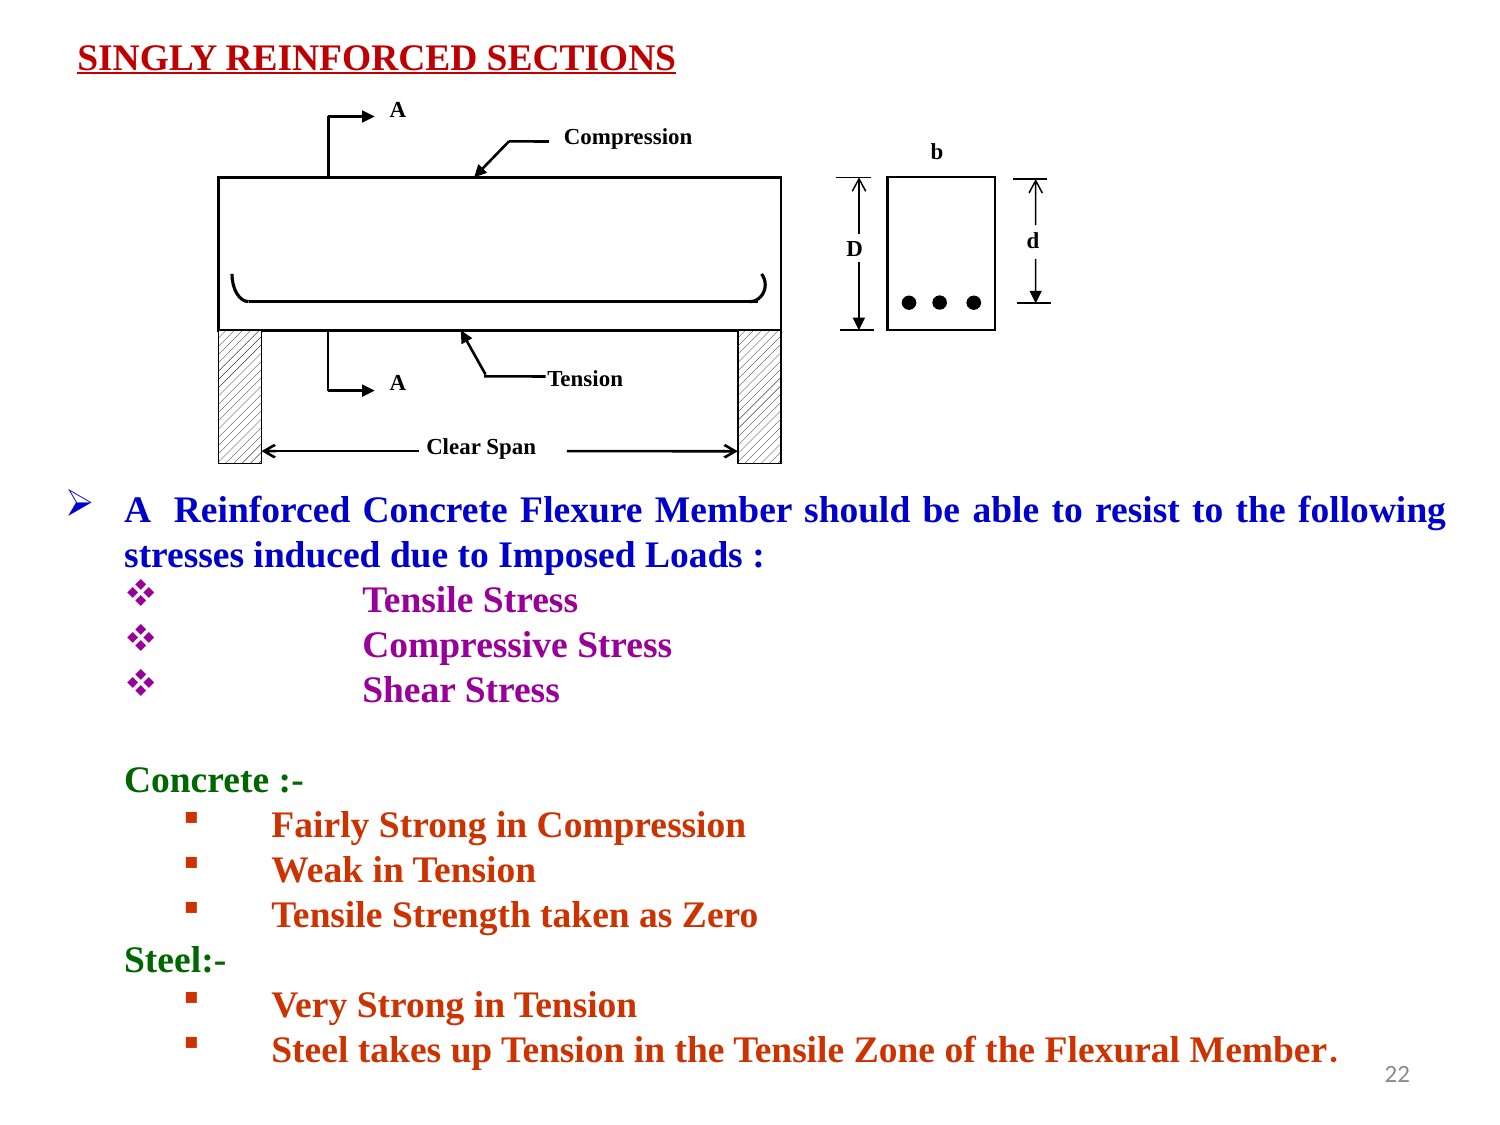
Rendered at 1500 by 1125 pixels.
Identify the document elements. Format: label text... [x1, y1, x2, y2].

text_box SINGLY REINFORCED SECTIONS [62, 25, 738, 86]
slide_number 22 [1074, 1042, 1425, 1103]
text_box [218, 87, 1063, 476]
text_box A Reinforced Concrete Flexure Member should be able to resist to the following stresses induced due to Imposed Loads : Tensile Stress Compressive Stress Shear Stress Concrete :- Fairly Strong in Compression Weak in Tension Tensile Strength taken as Zero Steel:- Very Strong in Tension Steel takes up Tension in the Tensile Zone of the Flexural Member. [49, 477, 1463, 1078]
